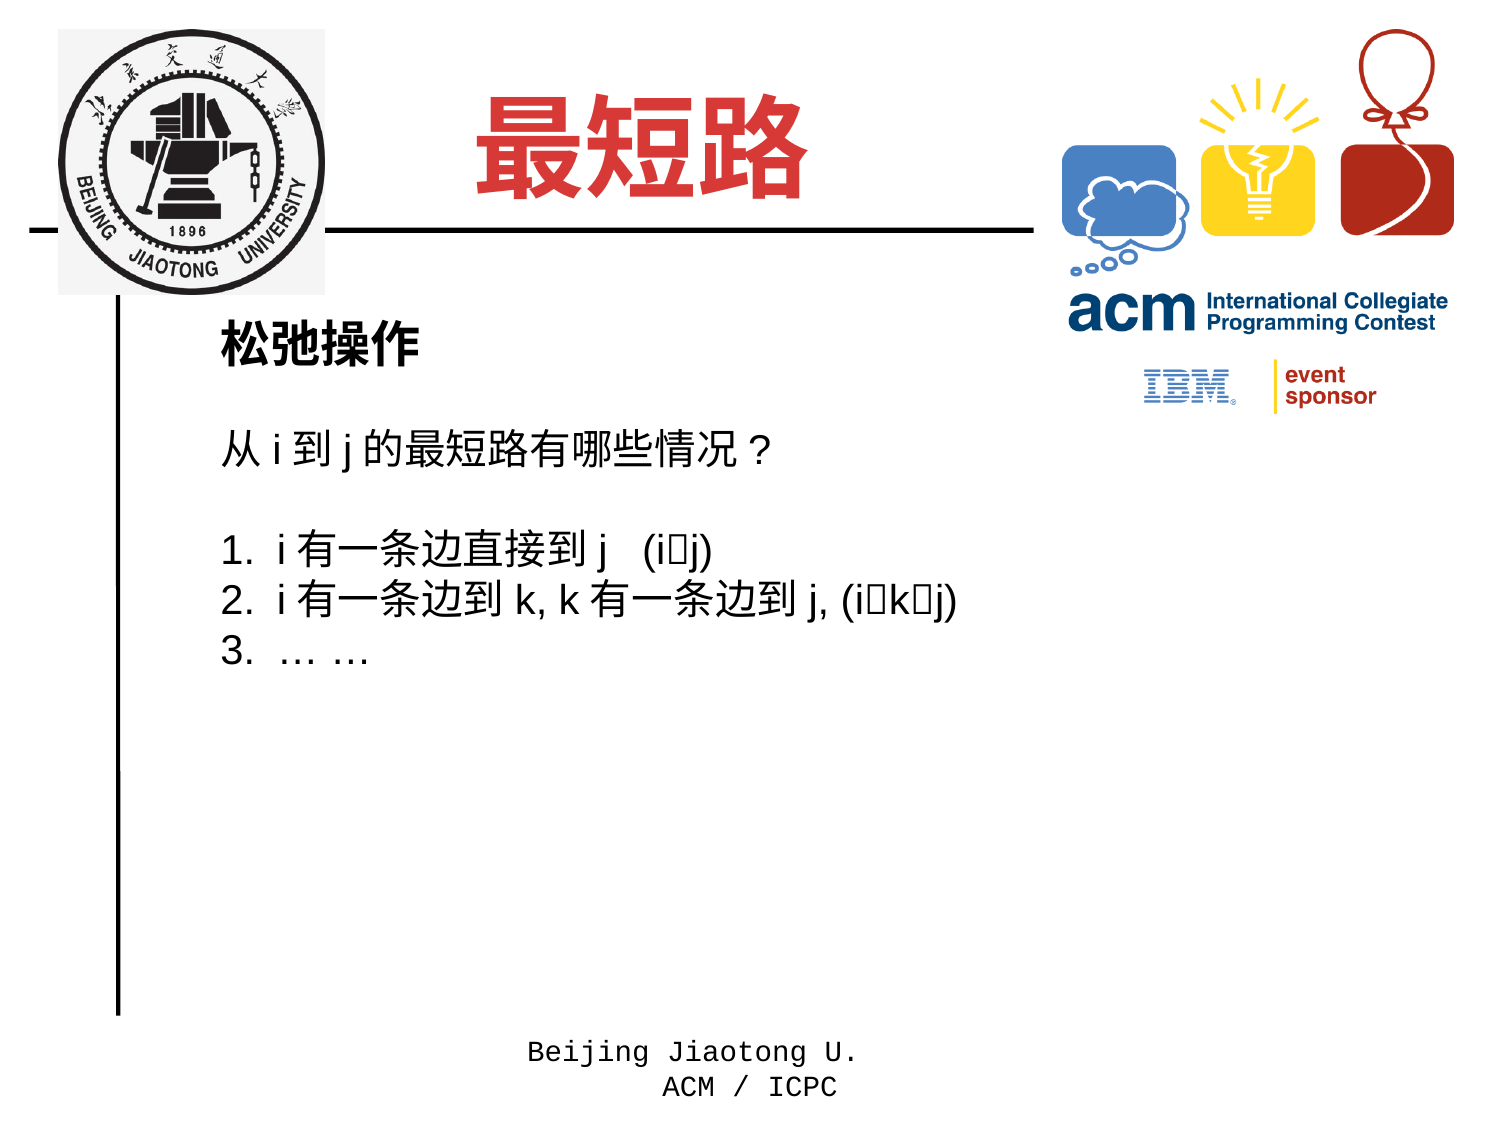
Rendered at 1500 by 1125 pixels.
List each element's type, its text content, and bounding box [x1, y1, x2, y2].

text_box [75, 263, 1425, 916]
text_box 最短路 [457, 69, 825, 220]
picture [1062, 29, 1454, 414]
picture [58, 29, 325, 295]
text_box 松弛操作 从i到j的最短路有哪些情况? i有一条边直接到j (ij) i有一条边到k, k有一条边到j, (ikj) … … [205, 305, 973, 731]
